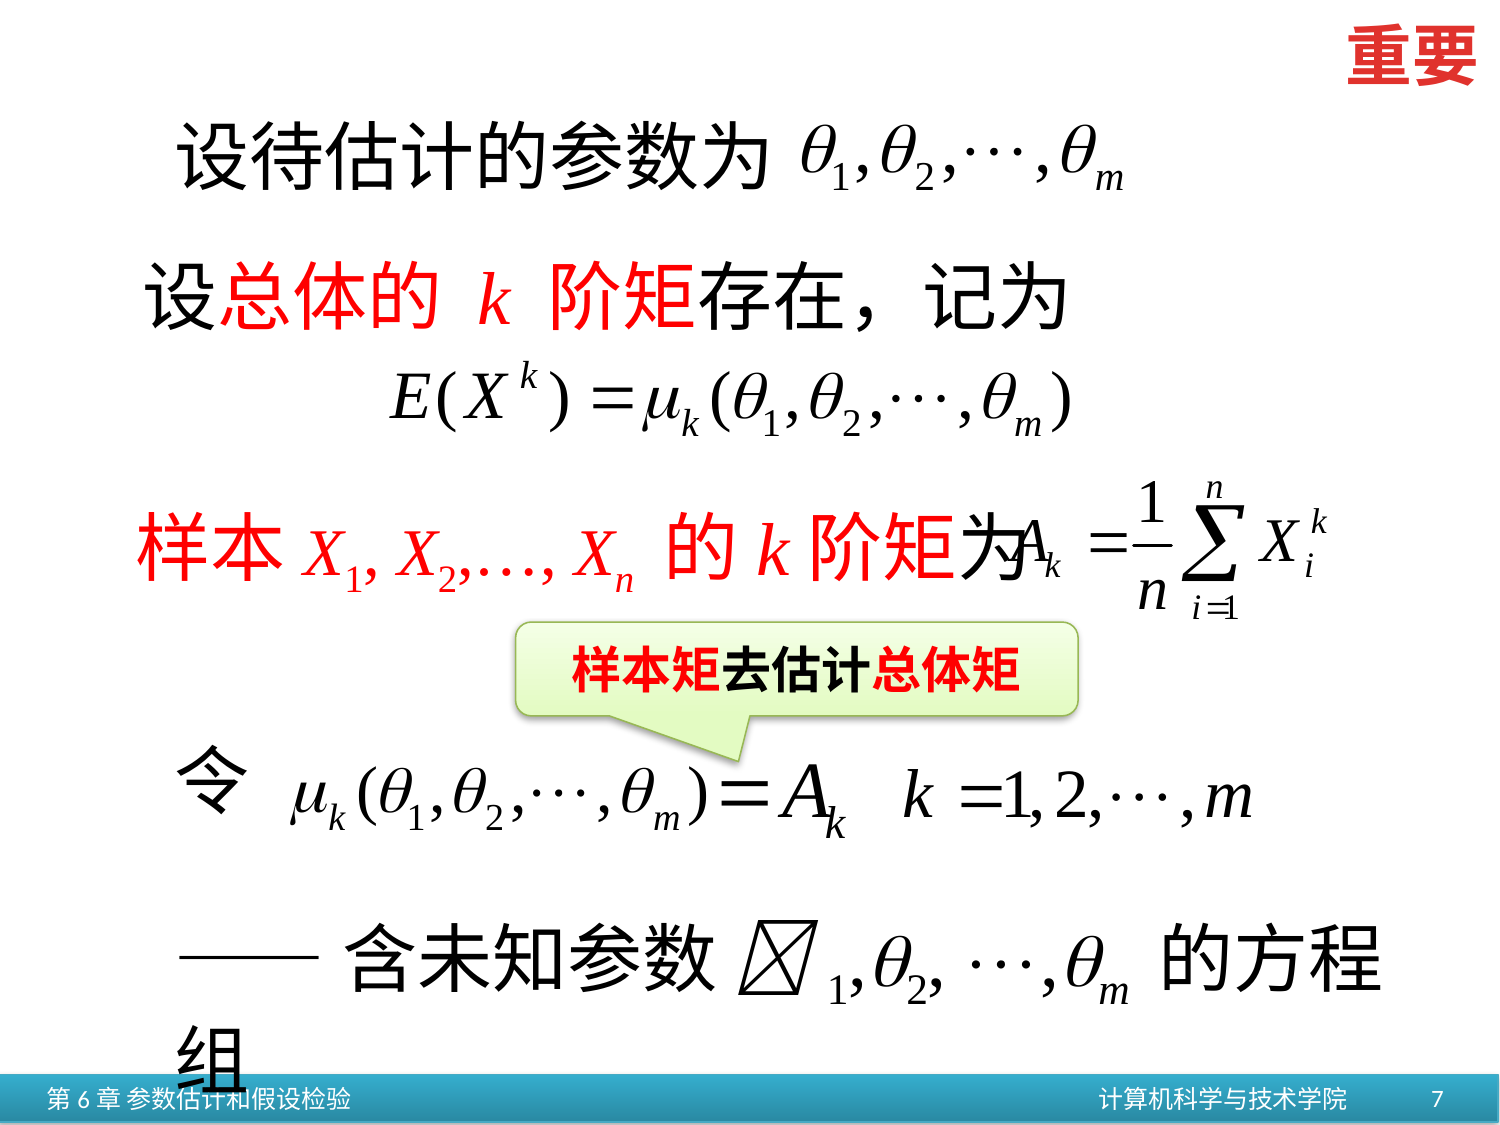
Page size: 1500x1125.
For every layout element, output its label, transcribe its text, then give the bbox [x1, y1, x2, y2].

text_box 样本矩去估计总体矩 [514, 621, 1079, 745]
text_box 重要 [1330, 5, 1495, 101]
text_box 设总体的 k 阶矩存在，记为 [127, 242, 1087, 348]
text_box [277, 746, 696, 847]
text_box 样本X1, X2,…, Xn 的k阶矩为 [120, 493, 992, 611]
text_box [377, 344, 1084, 453]
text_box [790, 101, 1140, 209]
text_box 设待估计的参数为 [159, 101, 789, 207]
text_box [701, 737, 895, 858]
text_box ——含未知参数 1,2, ,m 的方程组 [159, 903, 1418, 1111]
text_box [997, 457, 1365, 634]
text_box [899, 753, 1267, 847]
text_box 令 [159, 726, 265, 831]
